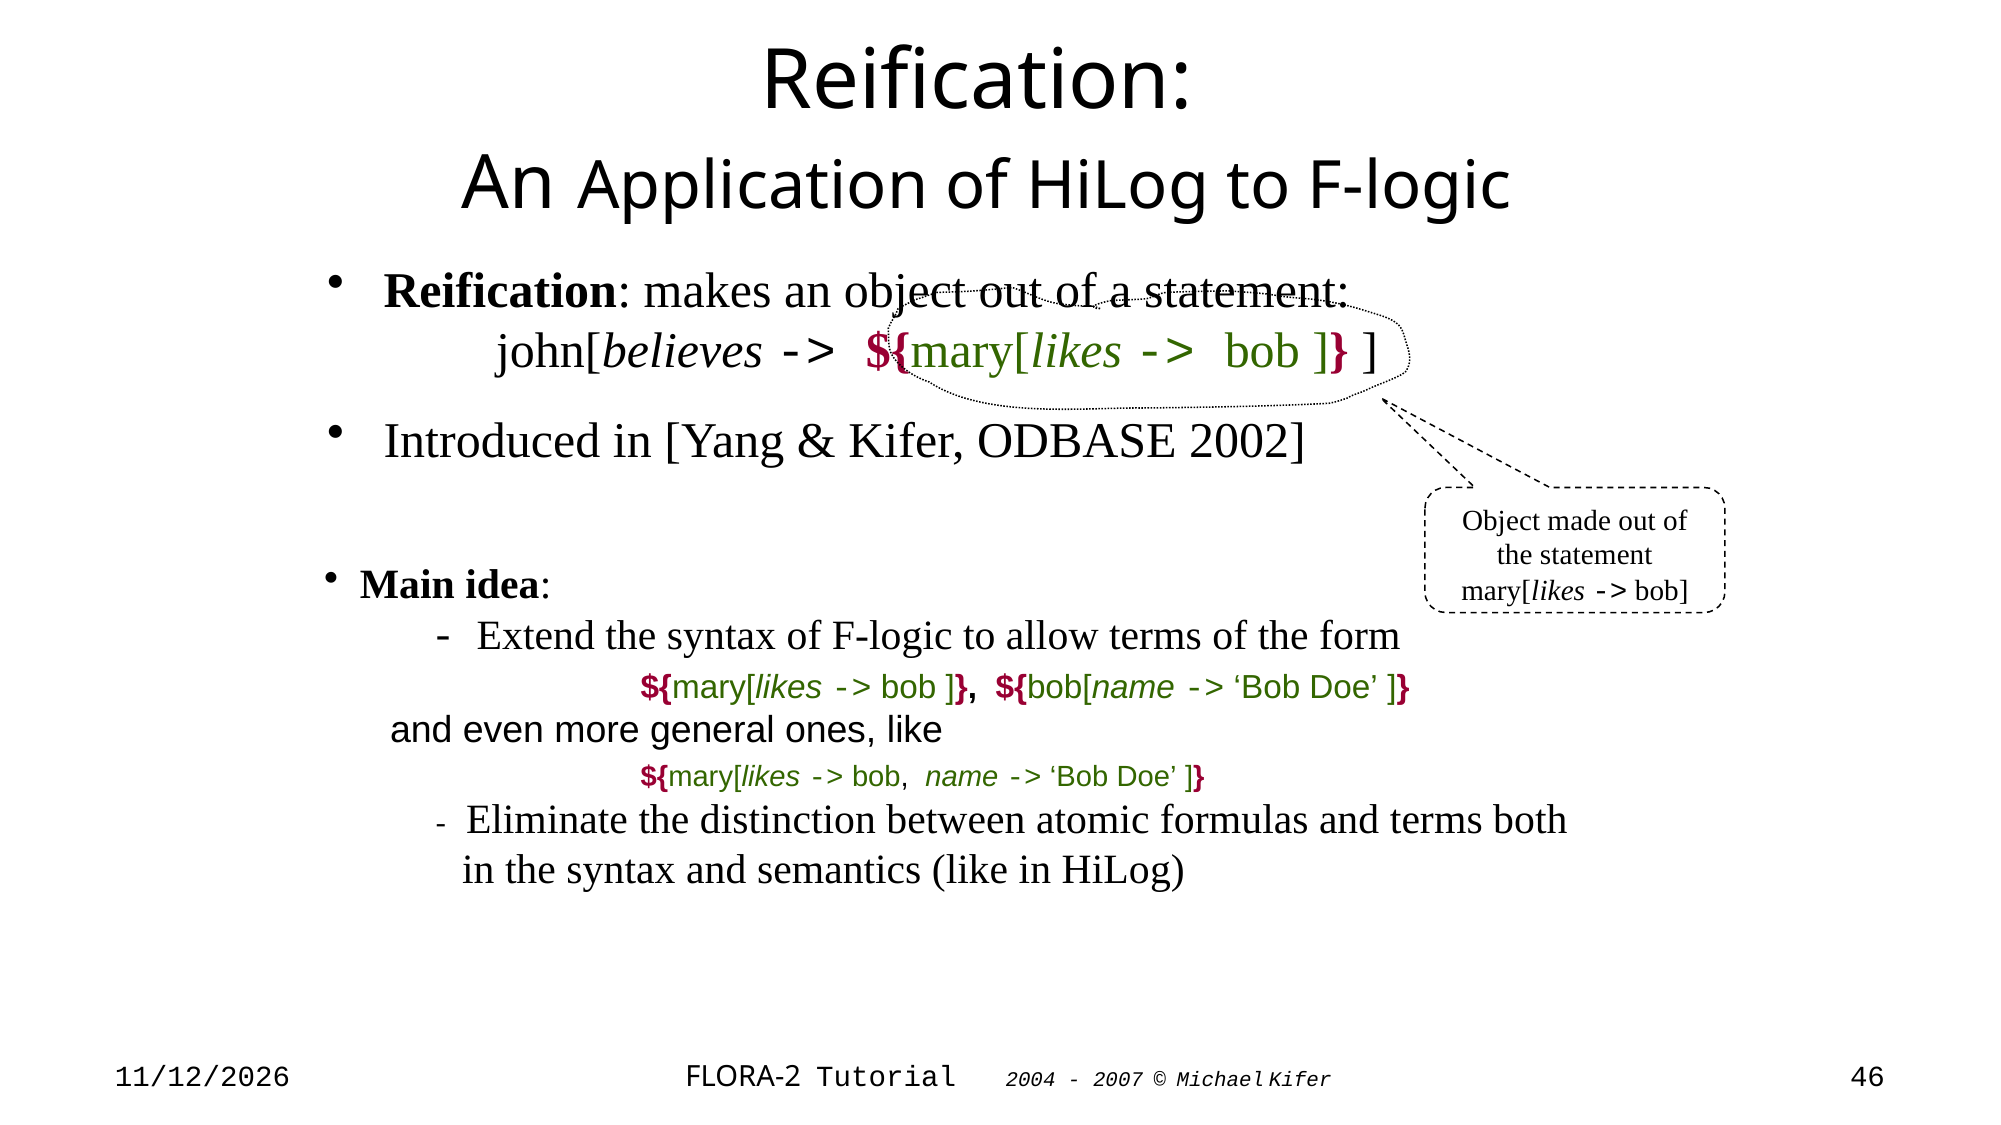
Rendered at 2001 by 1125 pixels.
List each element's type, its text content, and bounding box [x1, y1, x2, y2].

footer FLORA-2 Tutorial 2004 - 2007 © Michael Kifer [533, 1049, 1484, 1103]
text_box [888, 287, 1410, 410]
text_box Reification: makes an object out of a statement: john[believes -> ${mary[likes -> bob ]} ] Introduced in [Yang & Kifer, ODBASE 2002] [312, 249, 1663, 475]
text_box Object made out of the statement mary[likes -> bob] [1380, 397, 1725, 613]
title Reification: An Application of HiLog to F-logic [350, 37, 1625, 213]
slide_number 46 [1516, 1049, 1901, 1103]
text_box Main idea: - Extend the syntax of F-logic to allow terms of the form ${mary[likes -> bob ]}, ${bob[name -> ‘Bob Doe’ ]} and even more general ones, like ${mary[likes -> bob, name -> ‘Bob Doe’ ]} - Eliminate the distinction between atomic formulas and terms both in the syntax and semantics (like in HiLog) [309, 549, 1584, 900]
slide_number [99, 1049, 501, 1103]
